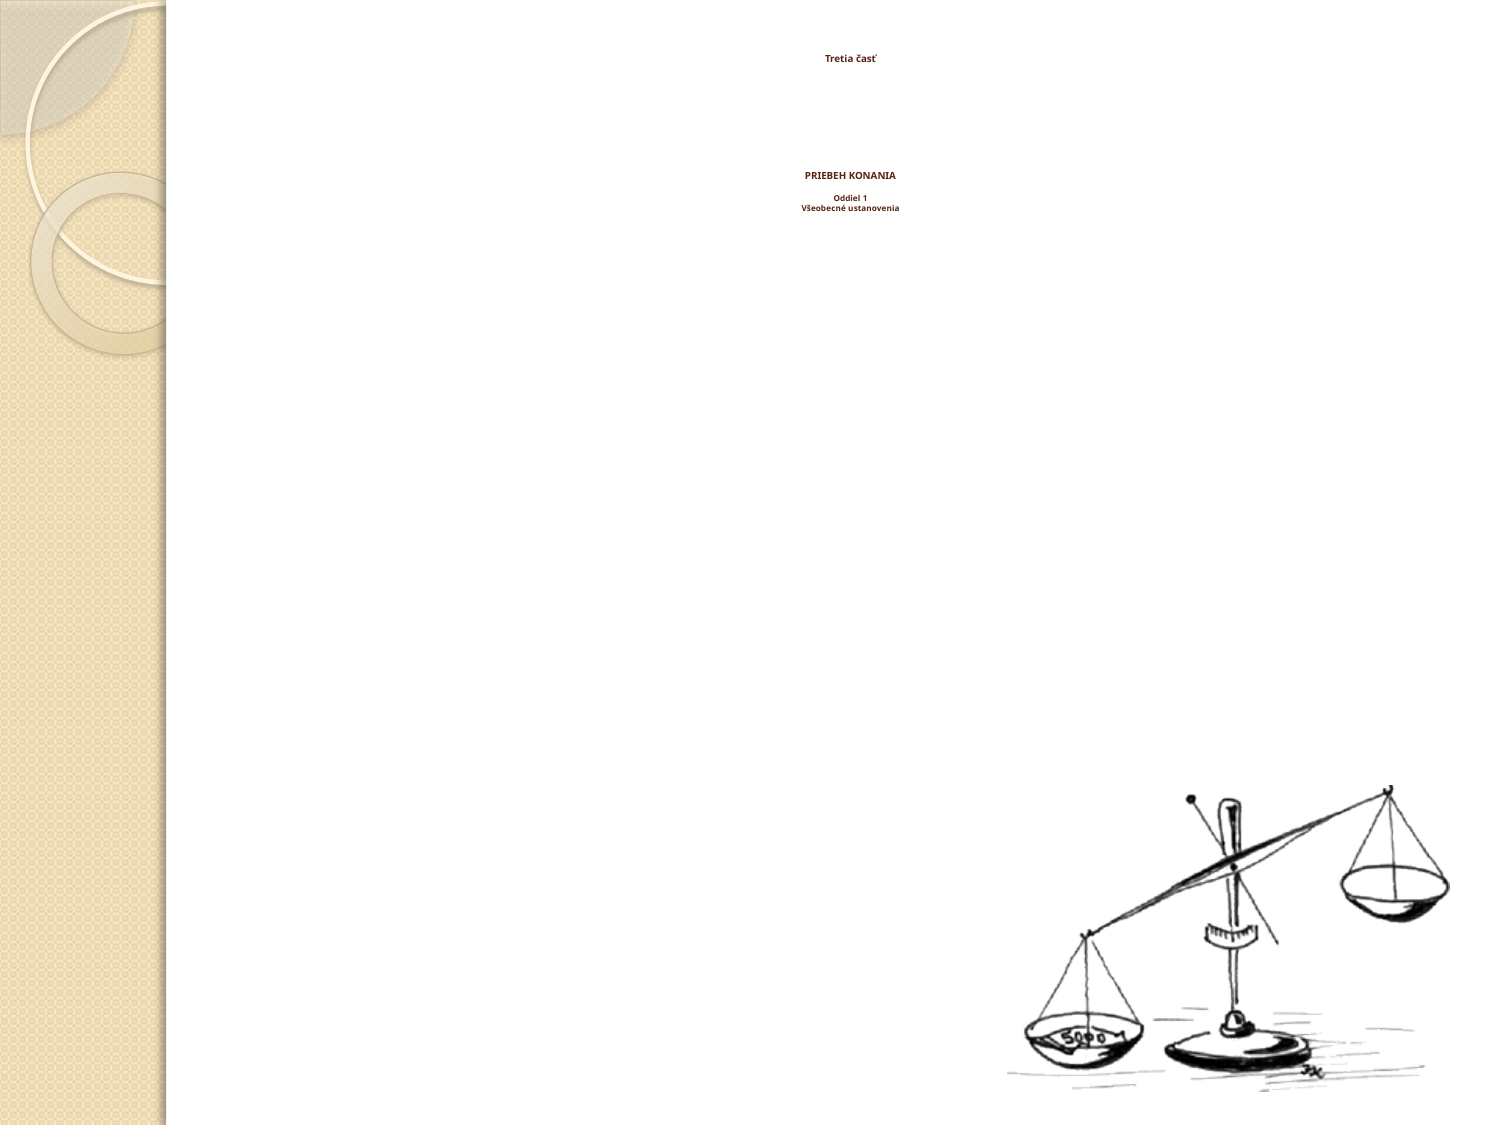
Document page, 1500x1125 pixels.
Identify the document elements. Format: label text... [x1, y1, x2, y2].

title Tretia časť PRIEBEH KONANIA Oddiel 1 Všeobecné ustanovenia [235, 45, 1466, 233]
picture [1007, 784, 1451, 1092]
